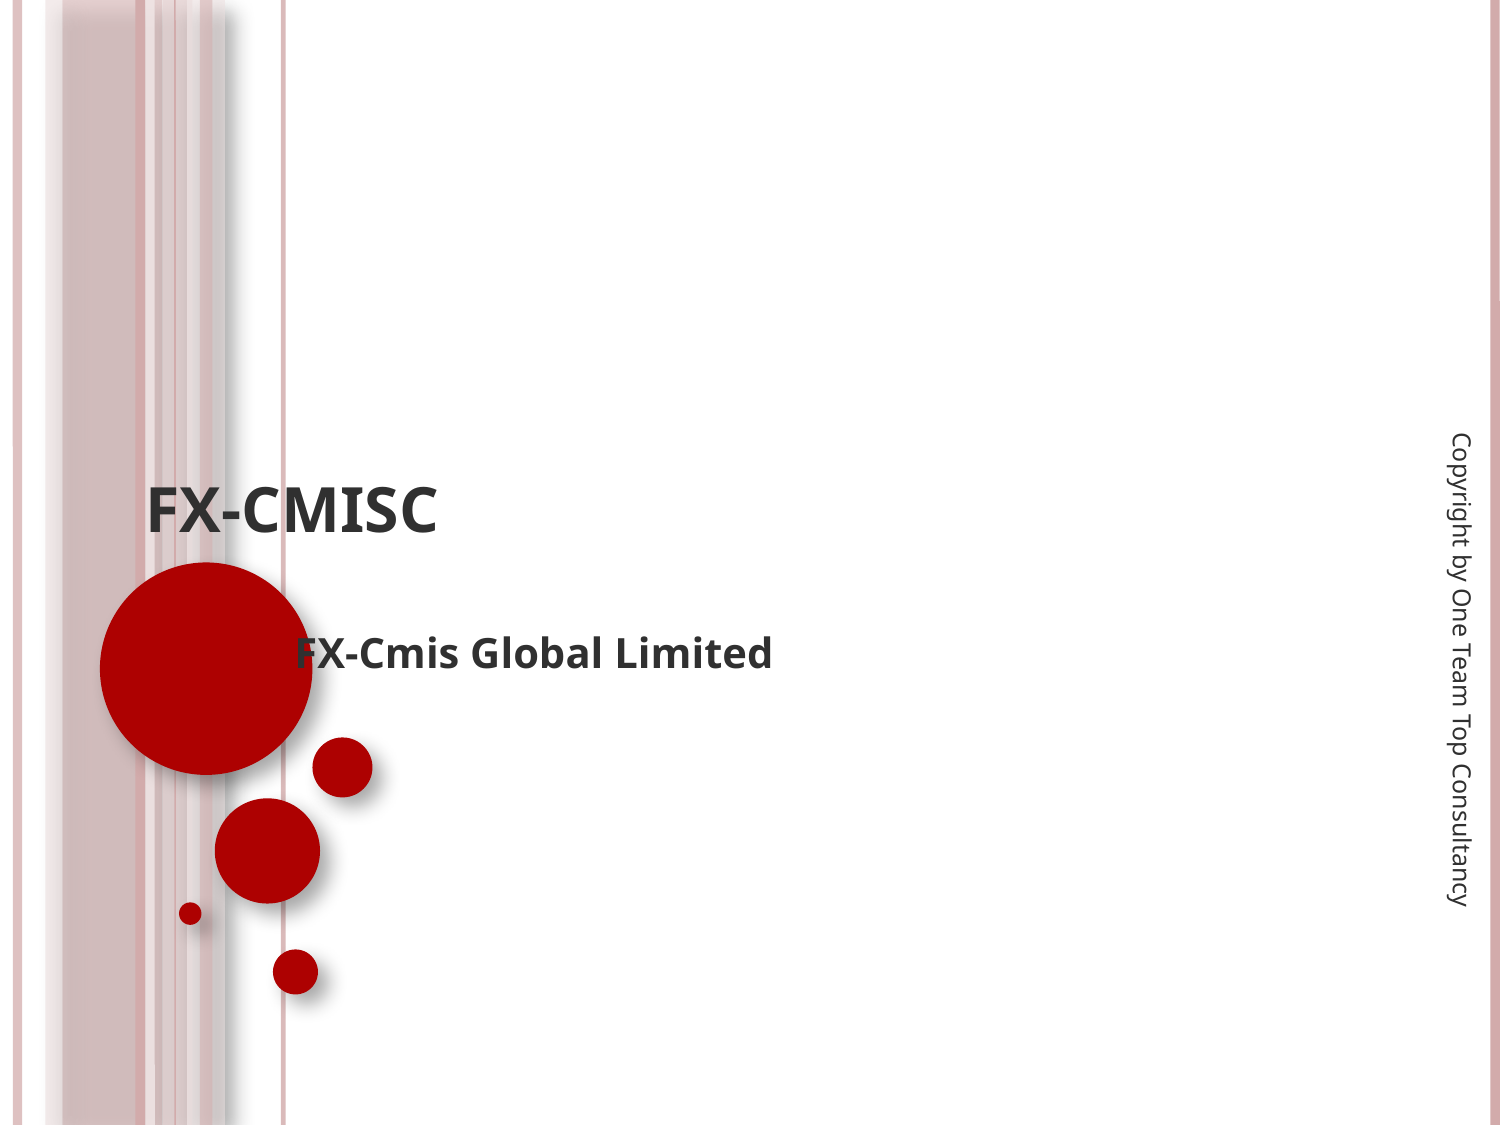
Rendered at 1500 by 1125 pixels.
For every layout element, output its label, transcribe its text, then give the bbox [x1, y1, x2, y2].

footer Copyright by One Team Top Consultancy [1429, 417, 1493, 1018]
title FX-CMISC [130, 311, 1406, 553]
subtitle FX-Cmis Global Limited [279, 619, 1330, 907]
